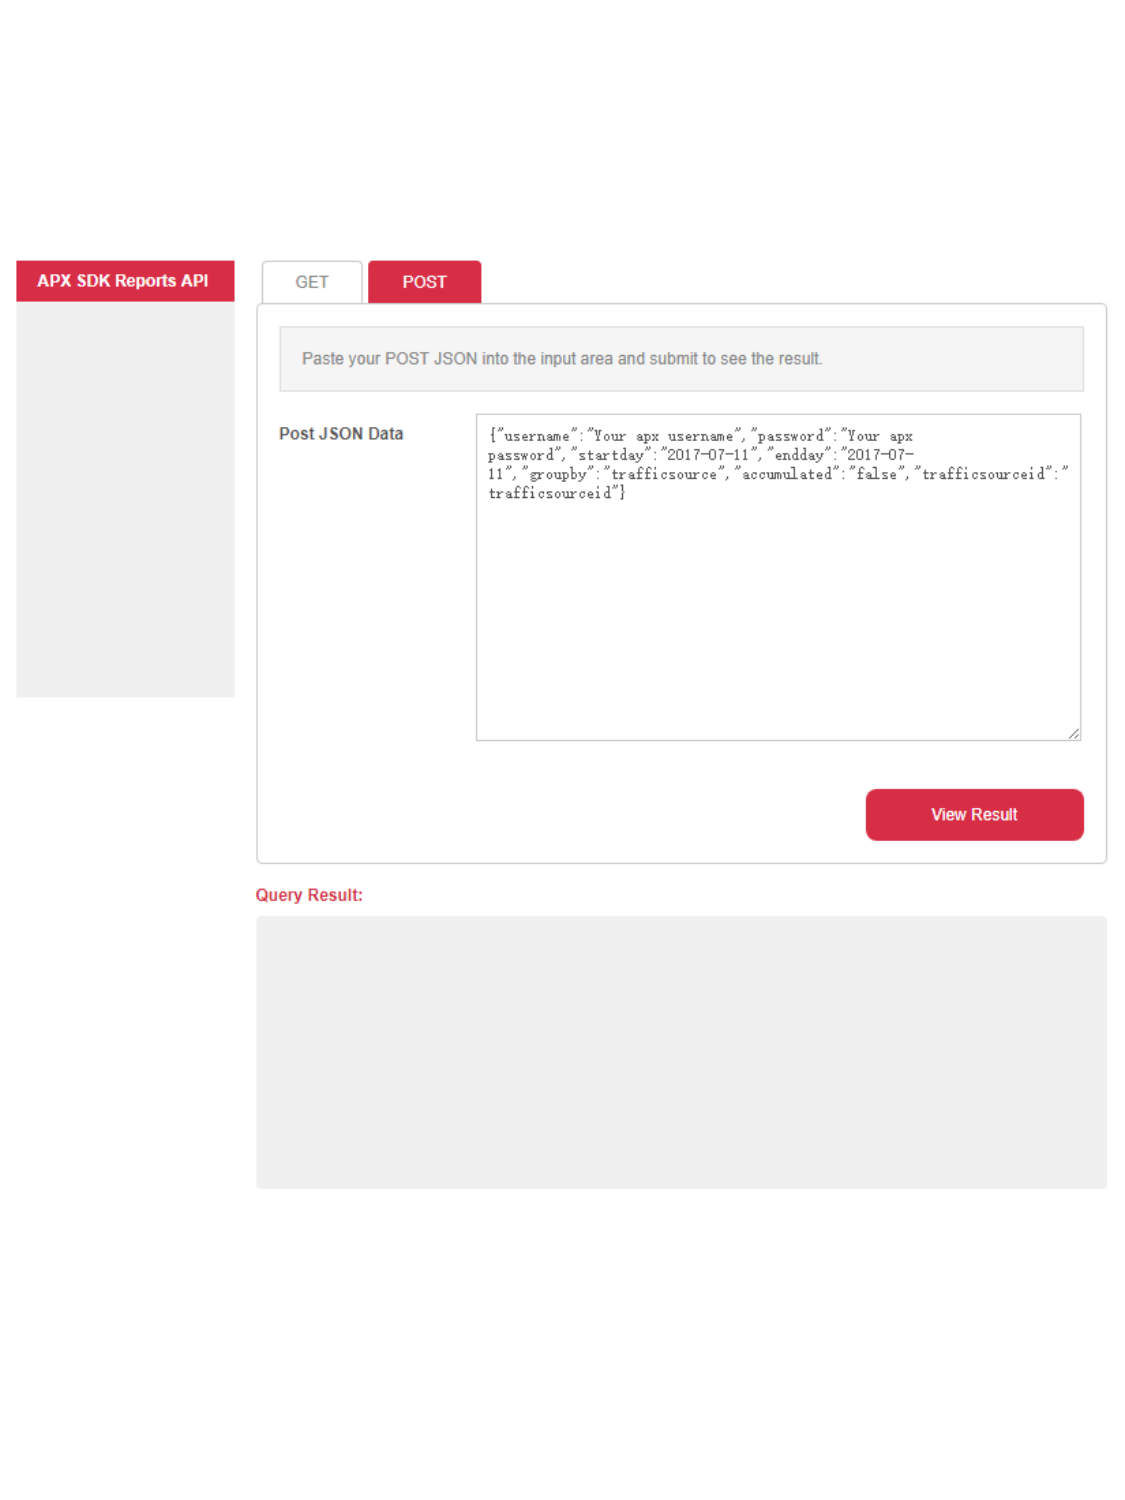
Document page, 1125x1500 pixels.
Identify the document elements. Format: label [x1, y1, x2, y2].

picture [7, 254, 1118, 1196]
